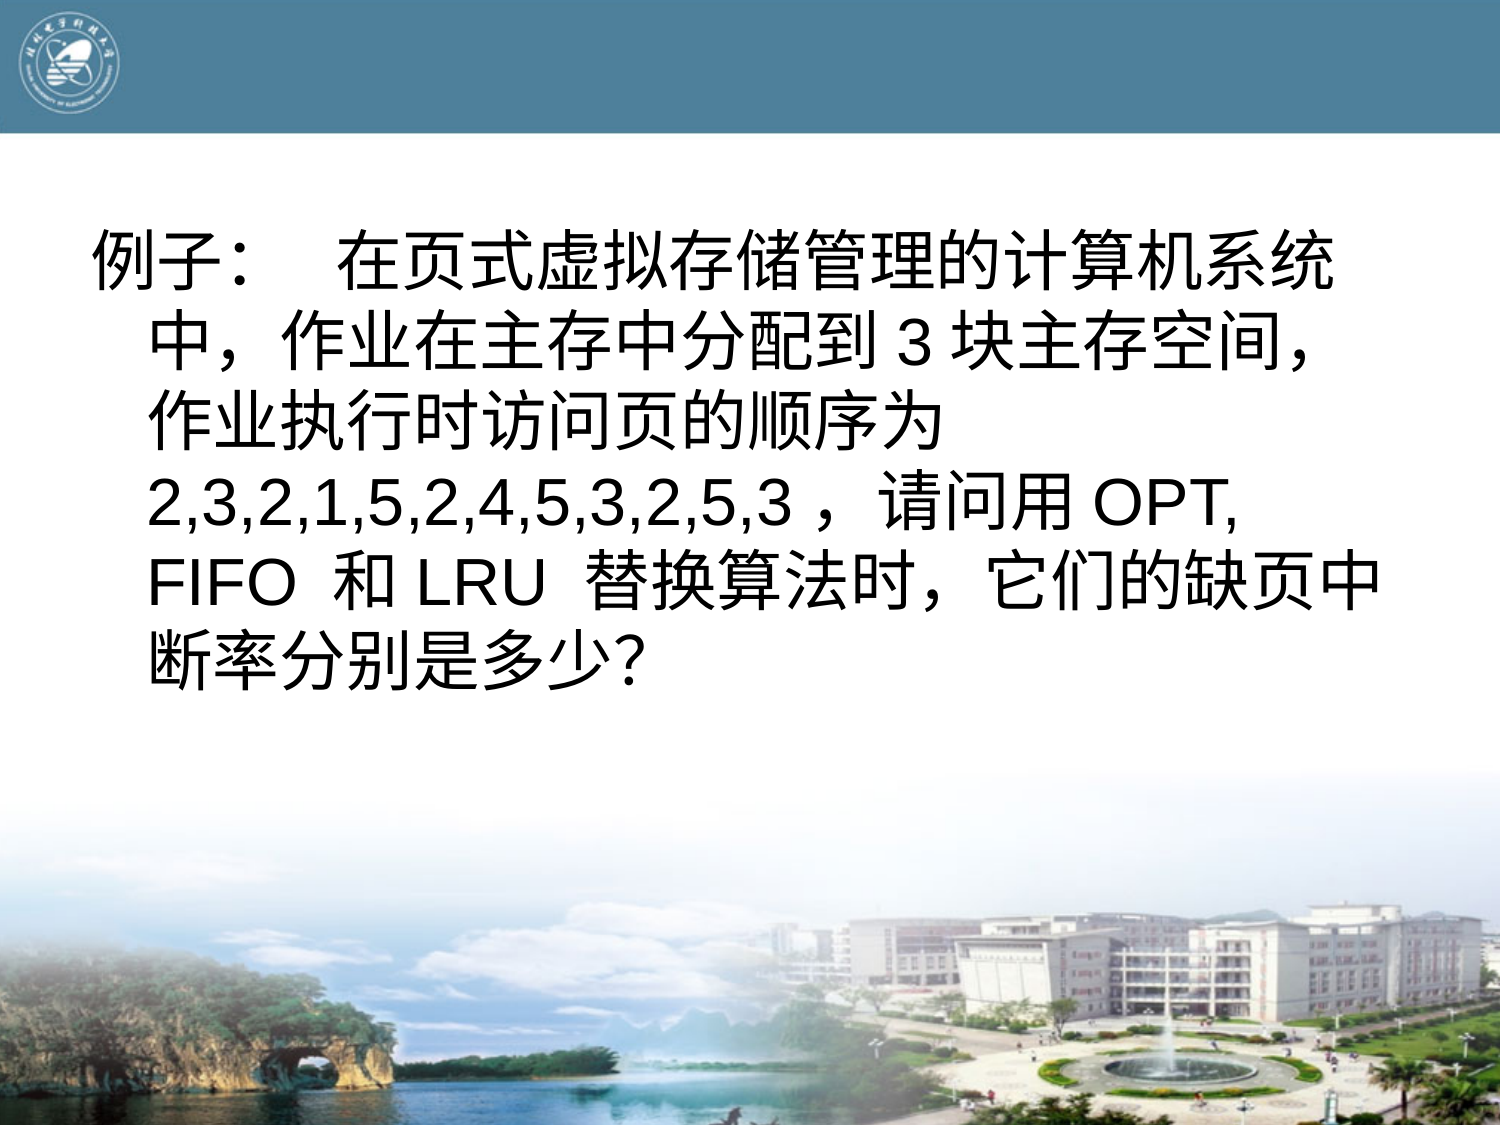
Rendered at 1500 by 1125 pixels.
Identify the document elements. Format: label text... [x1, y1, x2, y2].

picture [0, 0, 1500, 1125]
list 例子： 在页式虚拟存储管理的计算机系统中，作业在主存中分配到3块主存空间，作业执⾏时访问页的顺序为2,3,2,1,5,2,4,5,3,2,5,3，请问⽤OPT, FIFO 和LRU 替换算法时，它们的缺页中断率分别是多少？ [74, 211, 1426, 955]
